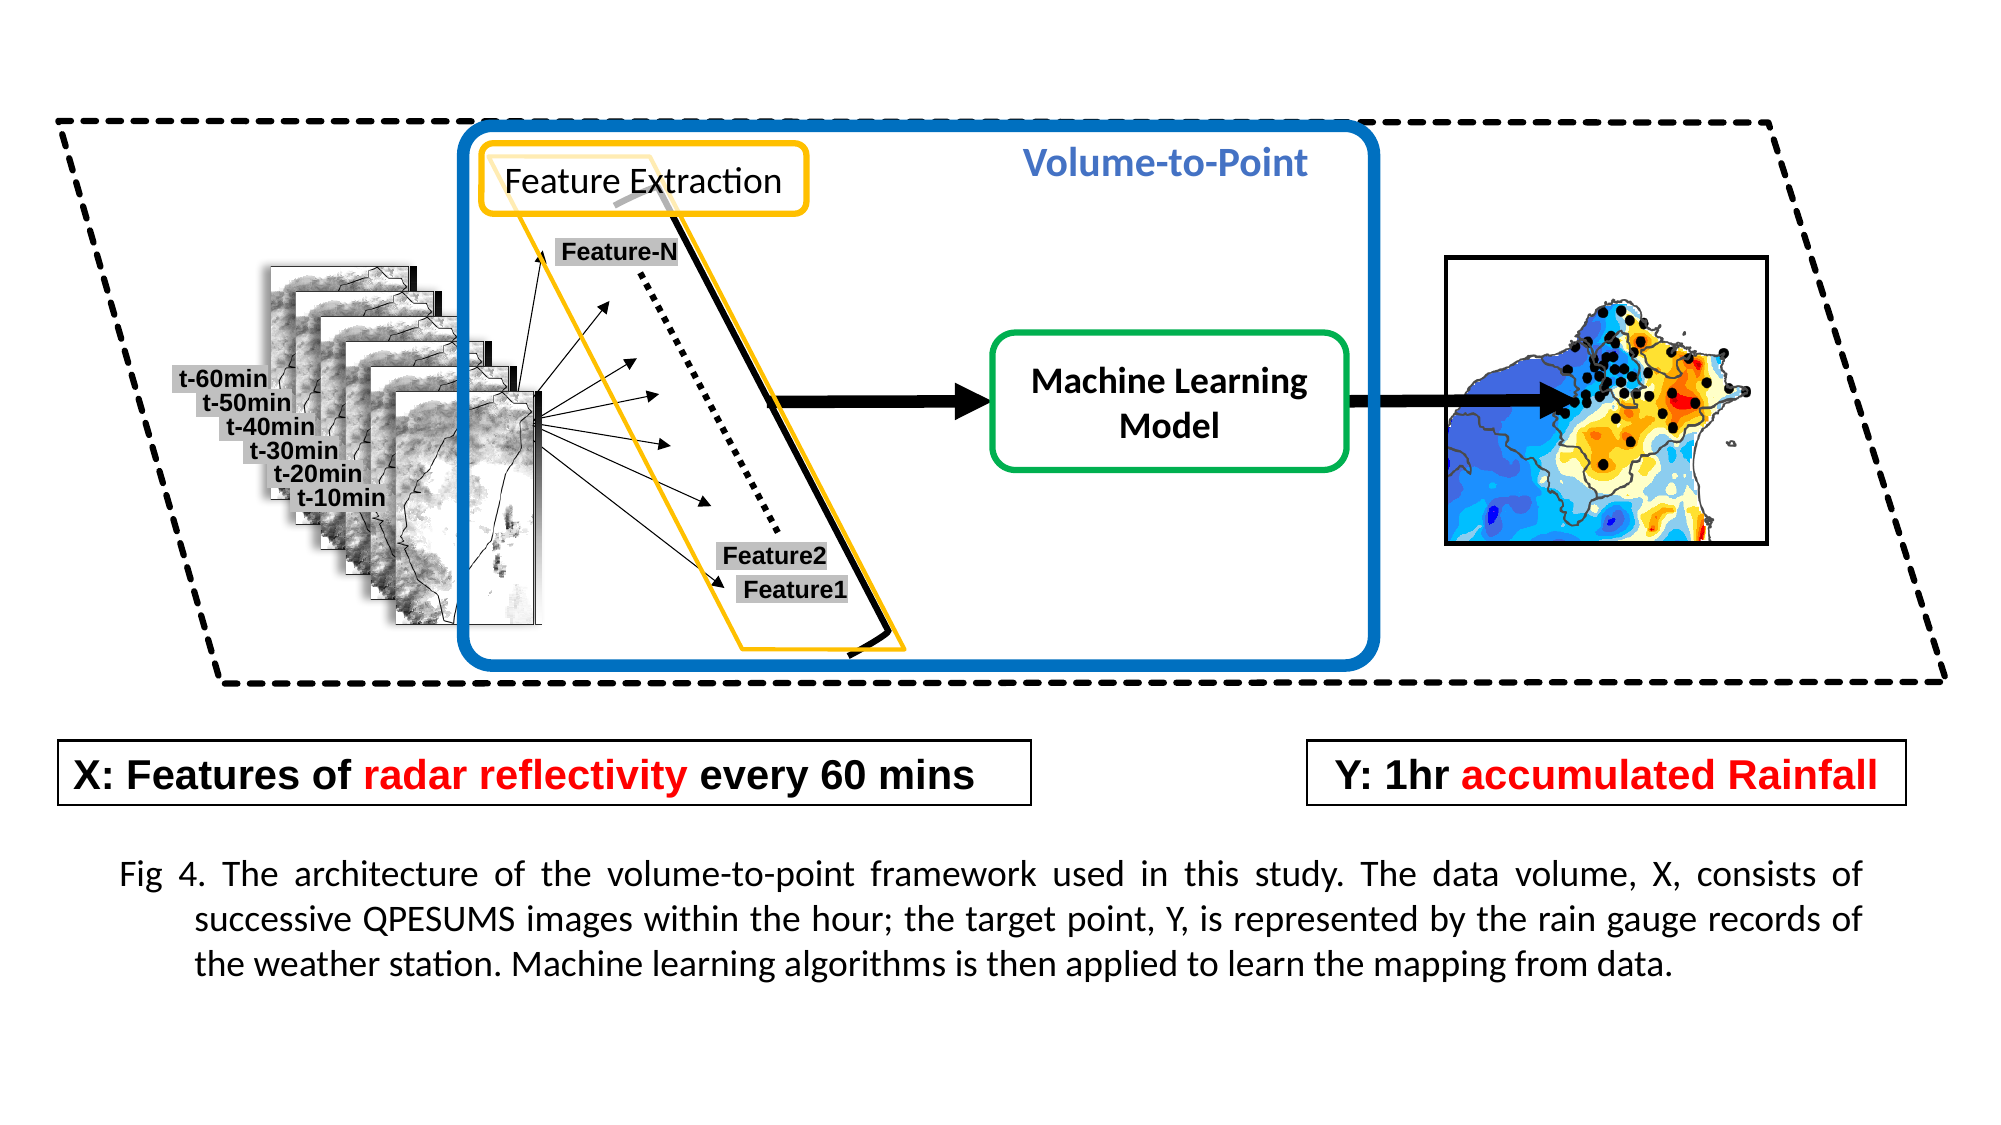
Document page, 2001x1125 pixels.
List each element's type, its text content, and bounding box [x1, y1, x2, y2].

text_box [1445, 257, 1769, 544]
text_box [542, 417, 640, 507]
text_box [507, 250, 543, 454]
text_box X: Features of radar reflectivity every 60 mins [57, 739, 1032, 806]
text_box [160, 257, 542, 632]
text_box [543, 405, 640, 417]
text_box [542, 507, 725, 589]
text_box [57, 119, 1947, 685]
text_box Fig 4. The architecture of the volume-to-point framework used in this study. The data volume, X, consists of successive QPESUMS images within the hour; the target point, Y, is represented by the rain gauge records of the weather station. Machine learning algorithms is then applied to learn the mapping from data. [104, 841, 1881, 992]
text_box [640, 273, 778, 533]
text_box Y: 1hr accumulated Rainfall [1306, 739, 1907, 806]
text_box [610, 394, 640, 405]
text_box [610, 358, 637, 394]
text_box [462, 124, 1376, 667]
text_box Volume-to-Point [957, 129, 1375, 191]
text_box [543, 300, 610, 405]
